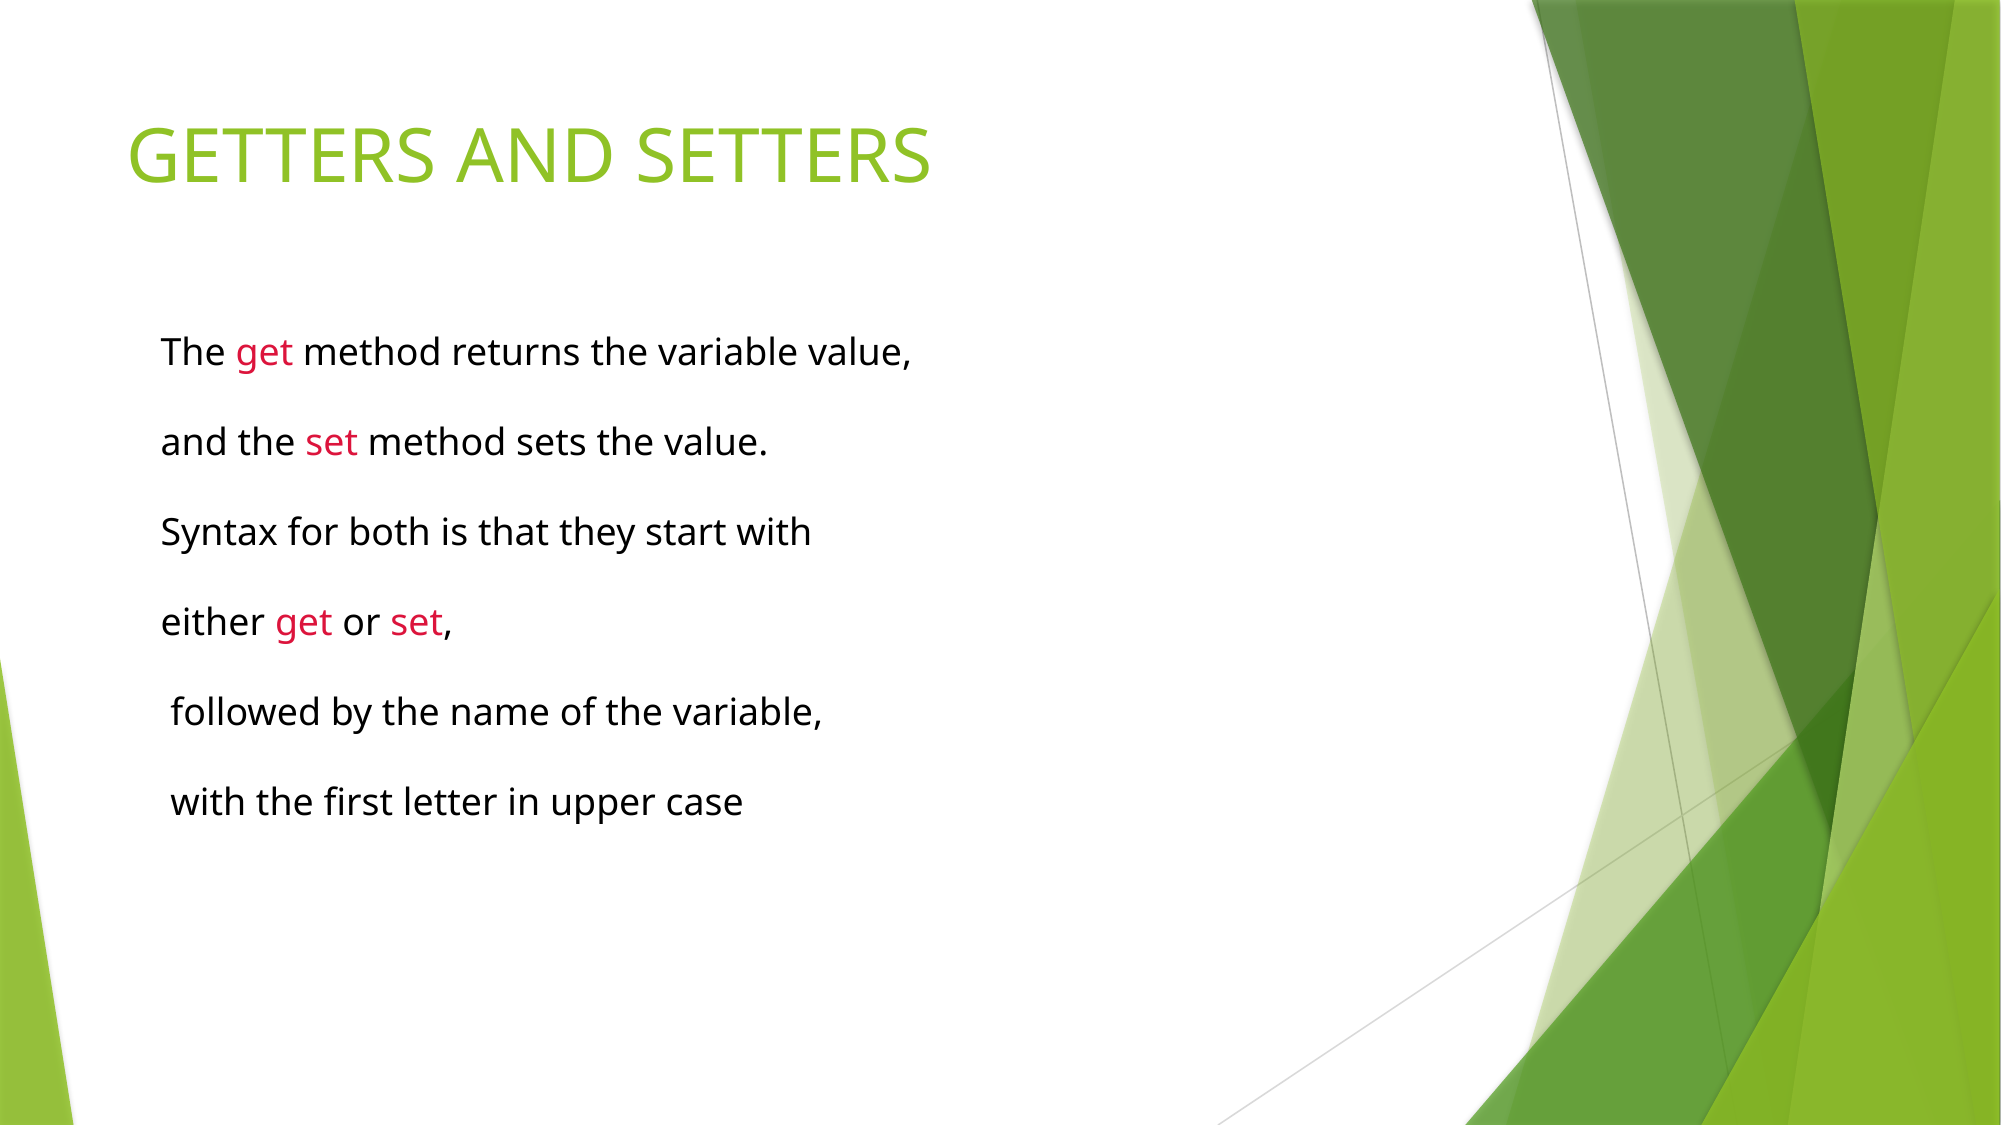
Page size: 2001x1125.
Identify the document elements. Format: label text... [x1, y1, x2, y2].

title GETTERS AND SETTERS [111, 99, 1522, 317]
list The get method returns the variable value, and the set method sets the value. Syntax for both is that they start with either get or set, followed by the name of the variable, with the first letter in upper case [145, 248, 1383, 902]
